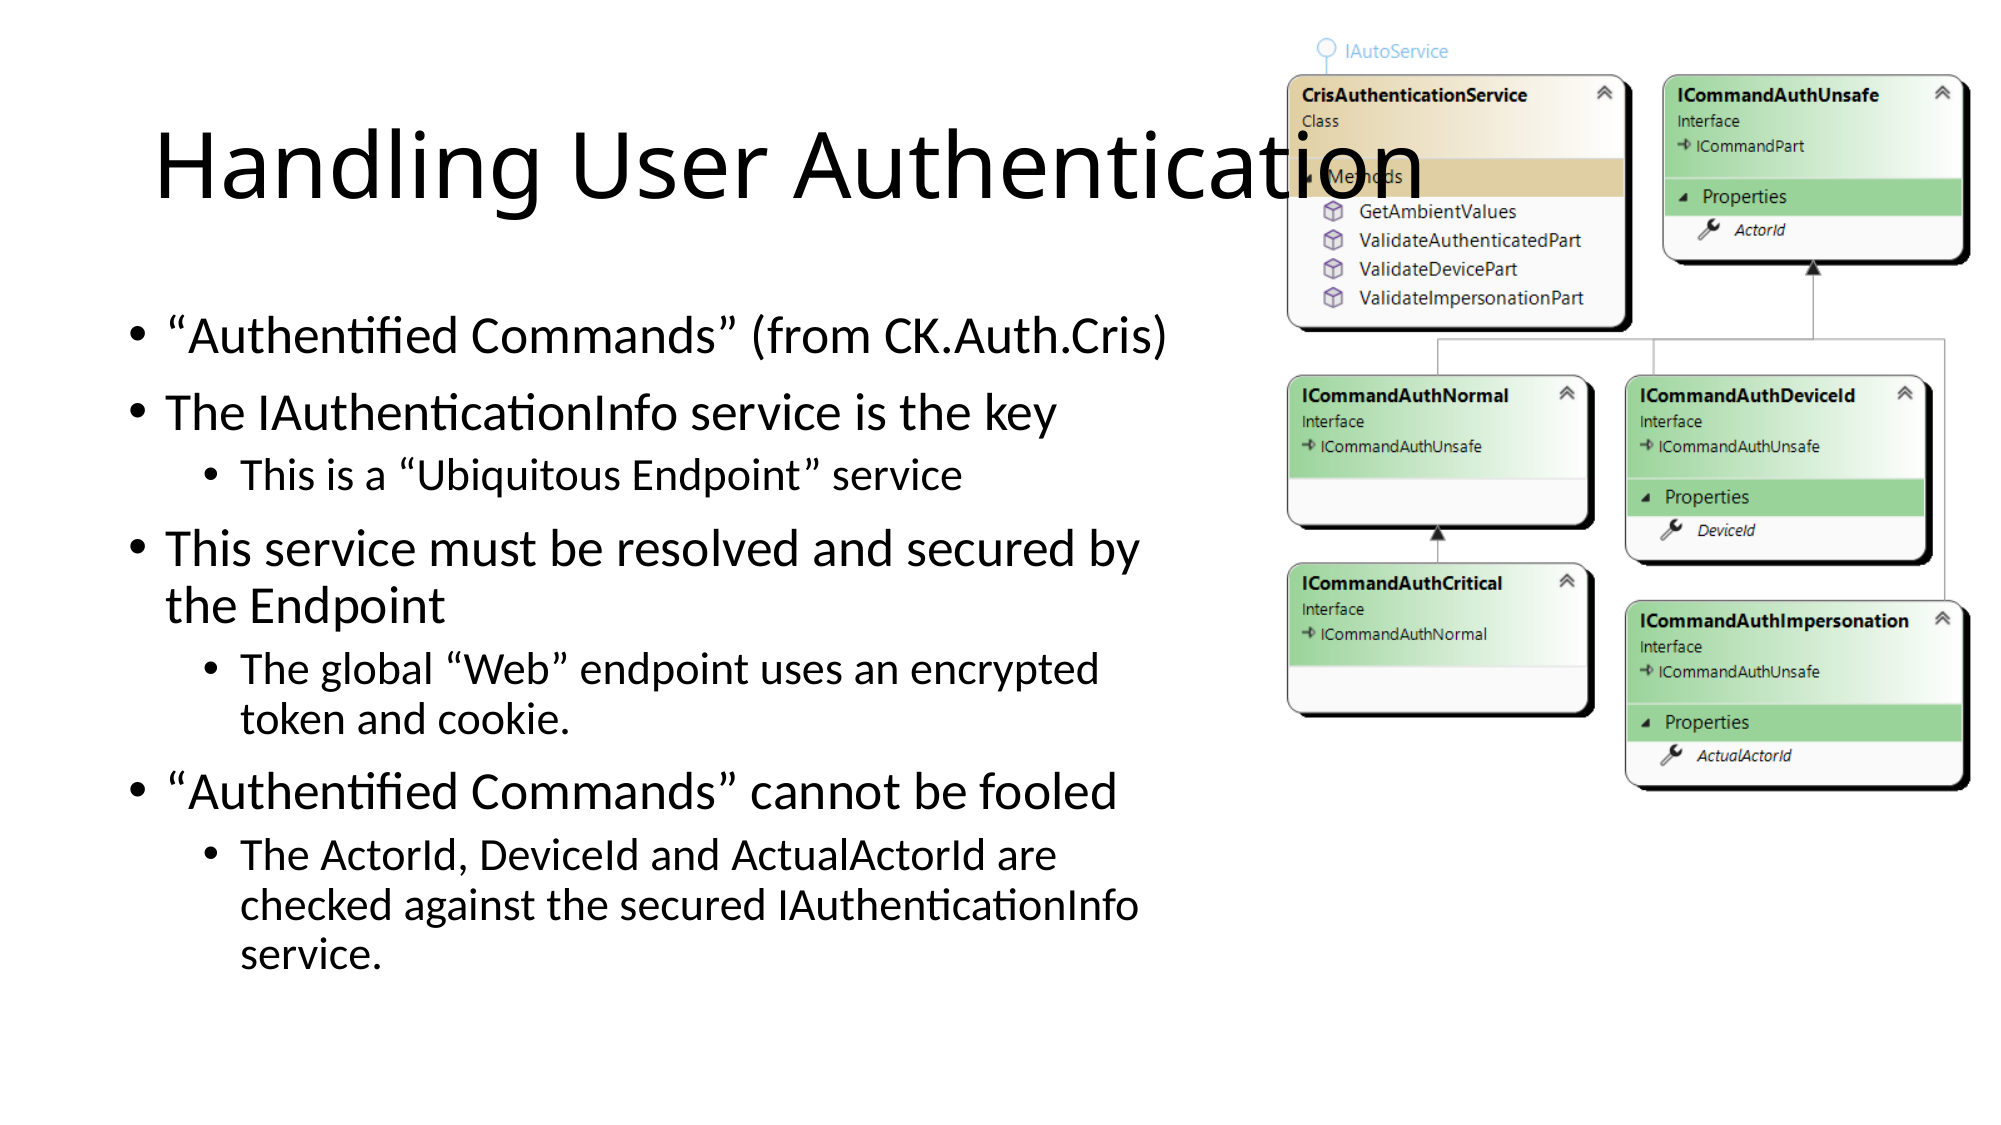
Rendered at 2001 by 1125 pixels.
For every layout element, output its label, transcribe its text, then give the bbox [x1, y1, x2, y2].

list “Authentified Commands” (from CK.Auth.Cris) The IAuthenticationInfo service is the key This is a “Ubiquitous Endpoint” service This service must be resolved and secured by the Endpoint The global “Web” endpoint uses an encrypted token and cookie. “Authentified Commands” cannot be fooled The ActorId, DeviceId and ActualActorId are checked against the secured IAuthenticationInfo service. [113, 299, 1206, 1032]
picture [1272, 23, 1978, 799]
title Handling User Authentication [137, 59, 1272, 278]
